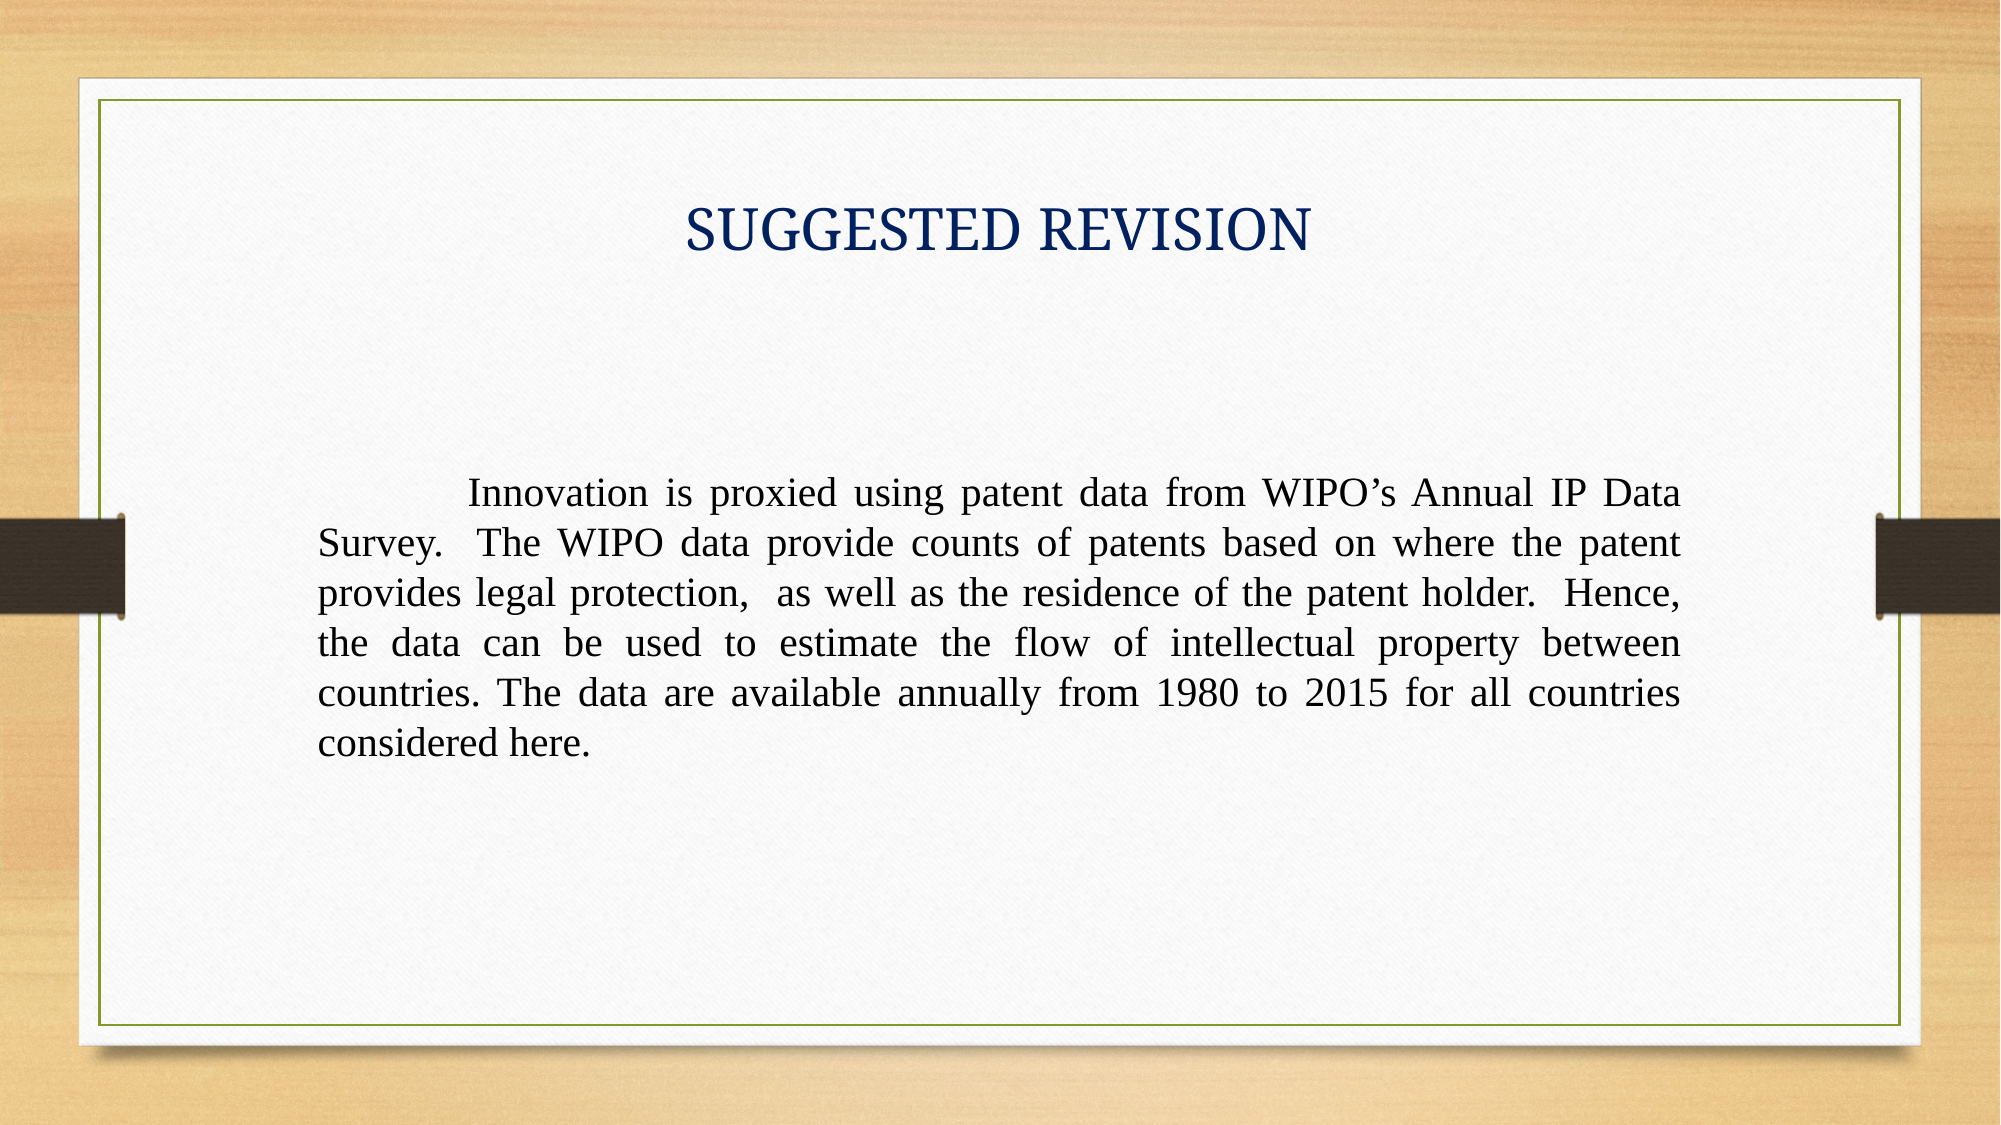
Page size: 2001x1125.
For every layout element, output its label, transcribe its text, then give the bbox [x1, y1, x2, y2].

text_box Innovation is proxied using patent data from WIPO’s Annual IP Data Survey. The WIPO data provide counts of patents based on where the patent provides legal protection, as well as the residence of the patent holder. Hence, the data can be used to estimate the flow of intellectual property between countries. The data are available annually from 1980 to 2015 for all countries considered here. [302, 457, 1698, 773]
text_box SUGGESTED REVISION [671, 185, 1329, 270]
picture [0, 0, 2001, 1125]
